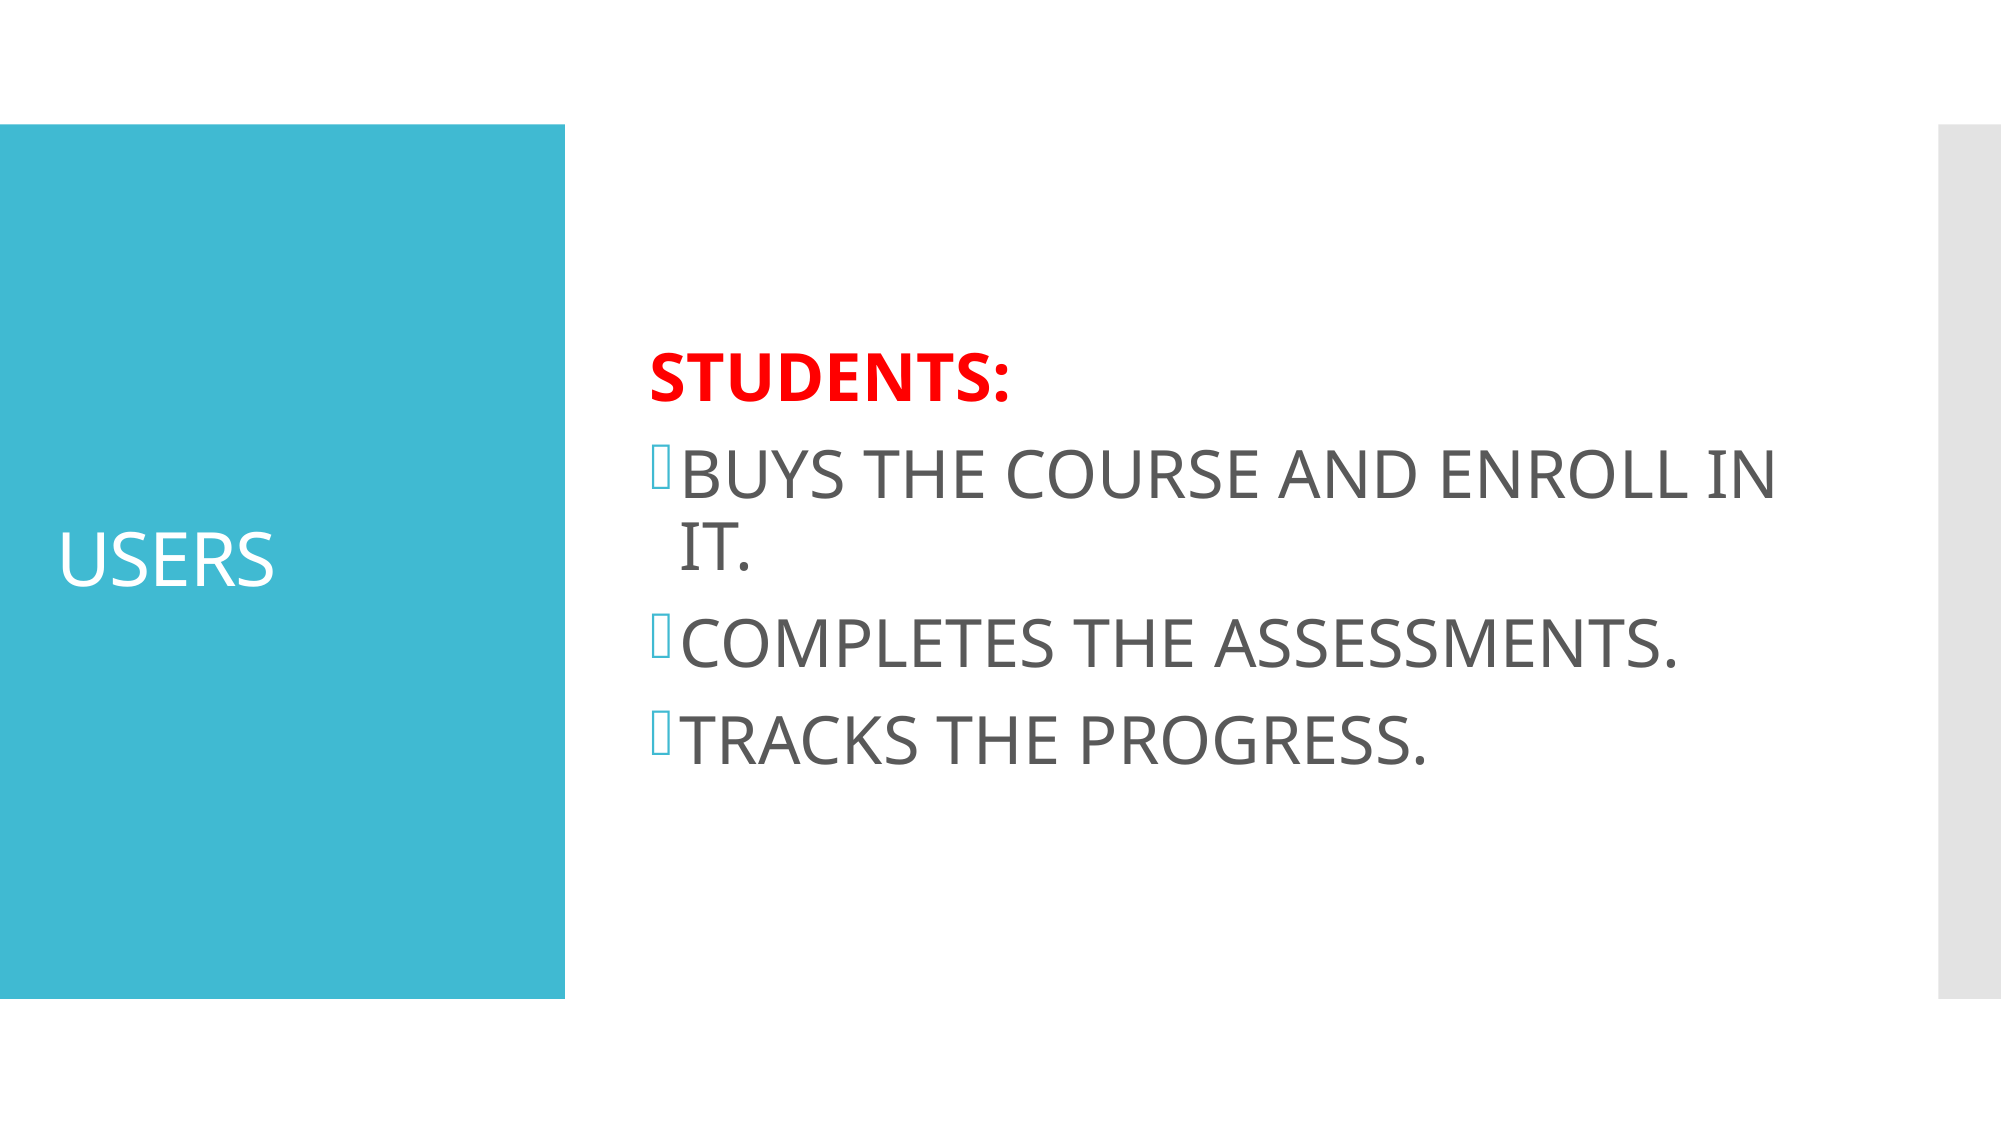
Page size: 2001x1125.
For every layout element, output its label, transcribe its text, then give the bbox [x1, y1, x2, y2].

list STUDENTS: BUYS THE COURSE AND ENROLL IN IT. COMPLETES THE ASSESSMENTS. TRACKS THE PROGRESS. [634, 141, 1835, 982]
title USERS [41, 184, 525, 940]
